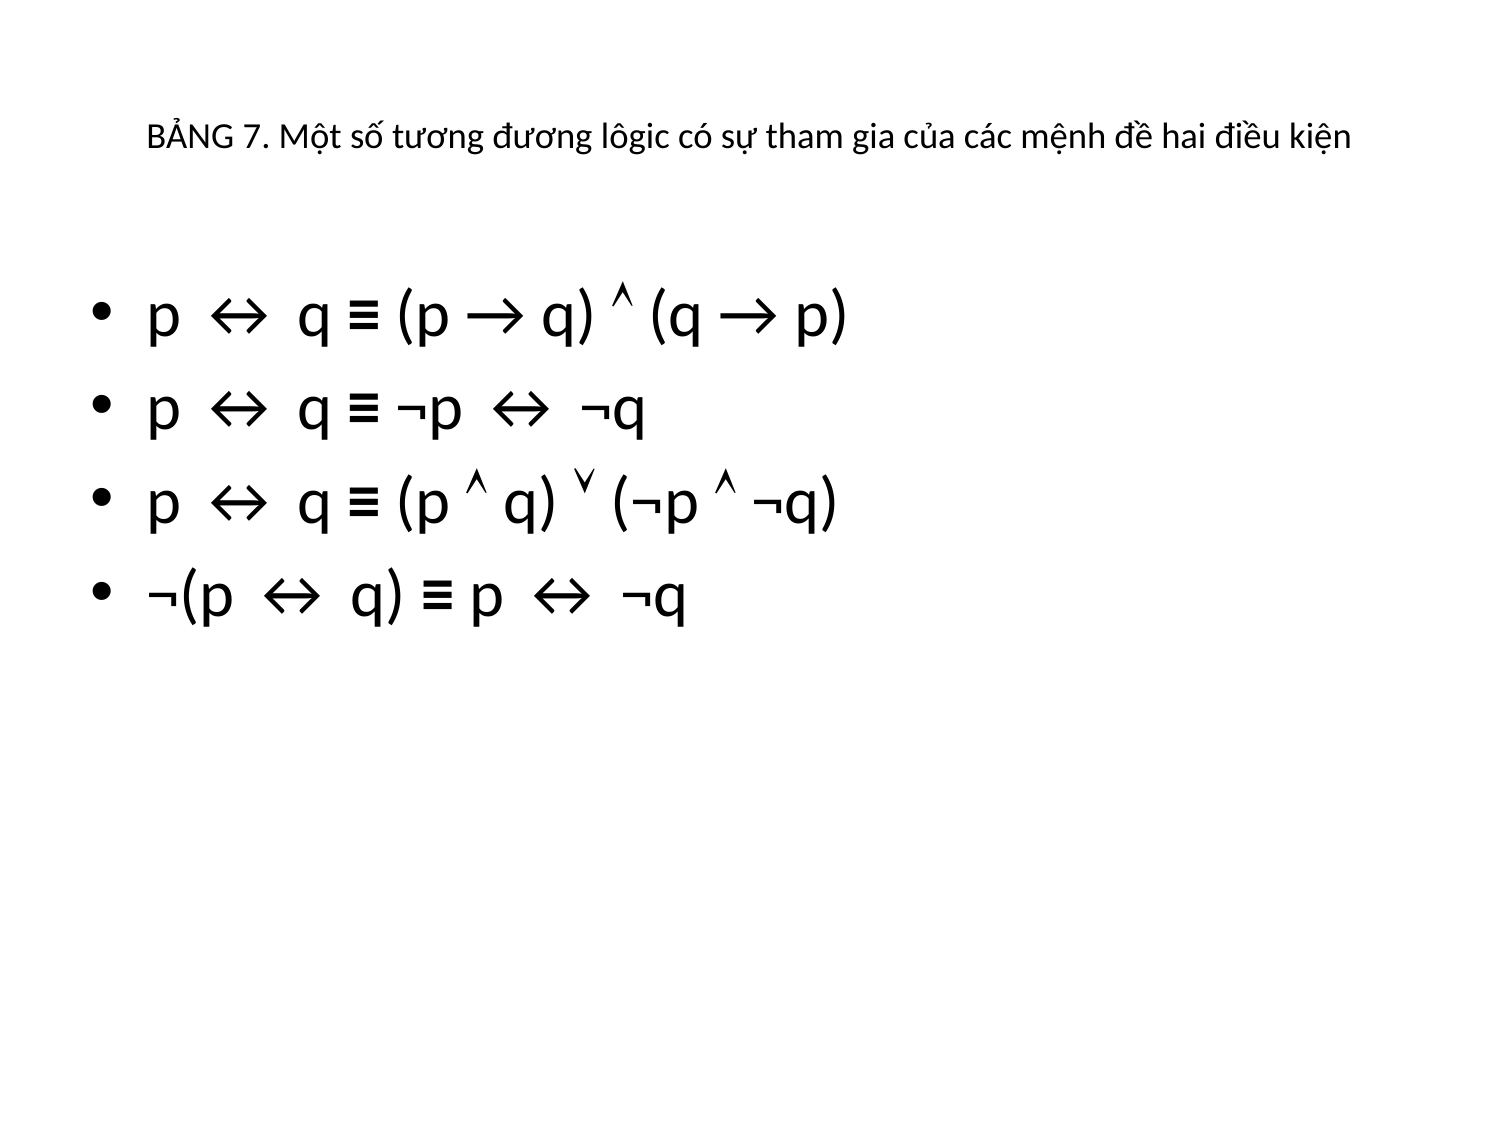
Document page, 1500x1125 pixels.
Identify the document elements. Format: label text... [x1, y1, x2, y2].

list p ↔ q ≡ (p → q)  (q → p) p ↔ q ≡ ¬p ↔ ¬q p ↔ q ≡ (p  q)  (¬p  ¬q) ¬(p ↔ q) ≡ p ↔ ¬q [75, 262, 1425, 1005]
title BẢNG 7. Một số tương đương lôgic có sự tham gia của các mệnh đề hai điều kiện [75, 45, 1425, 233]
